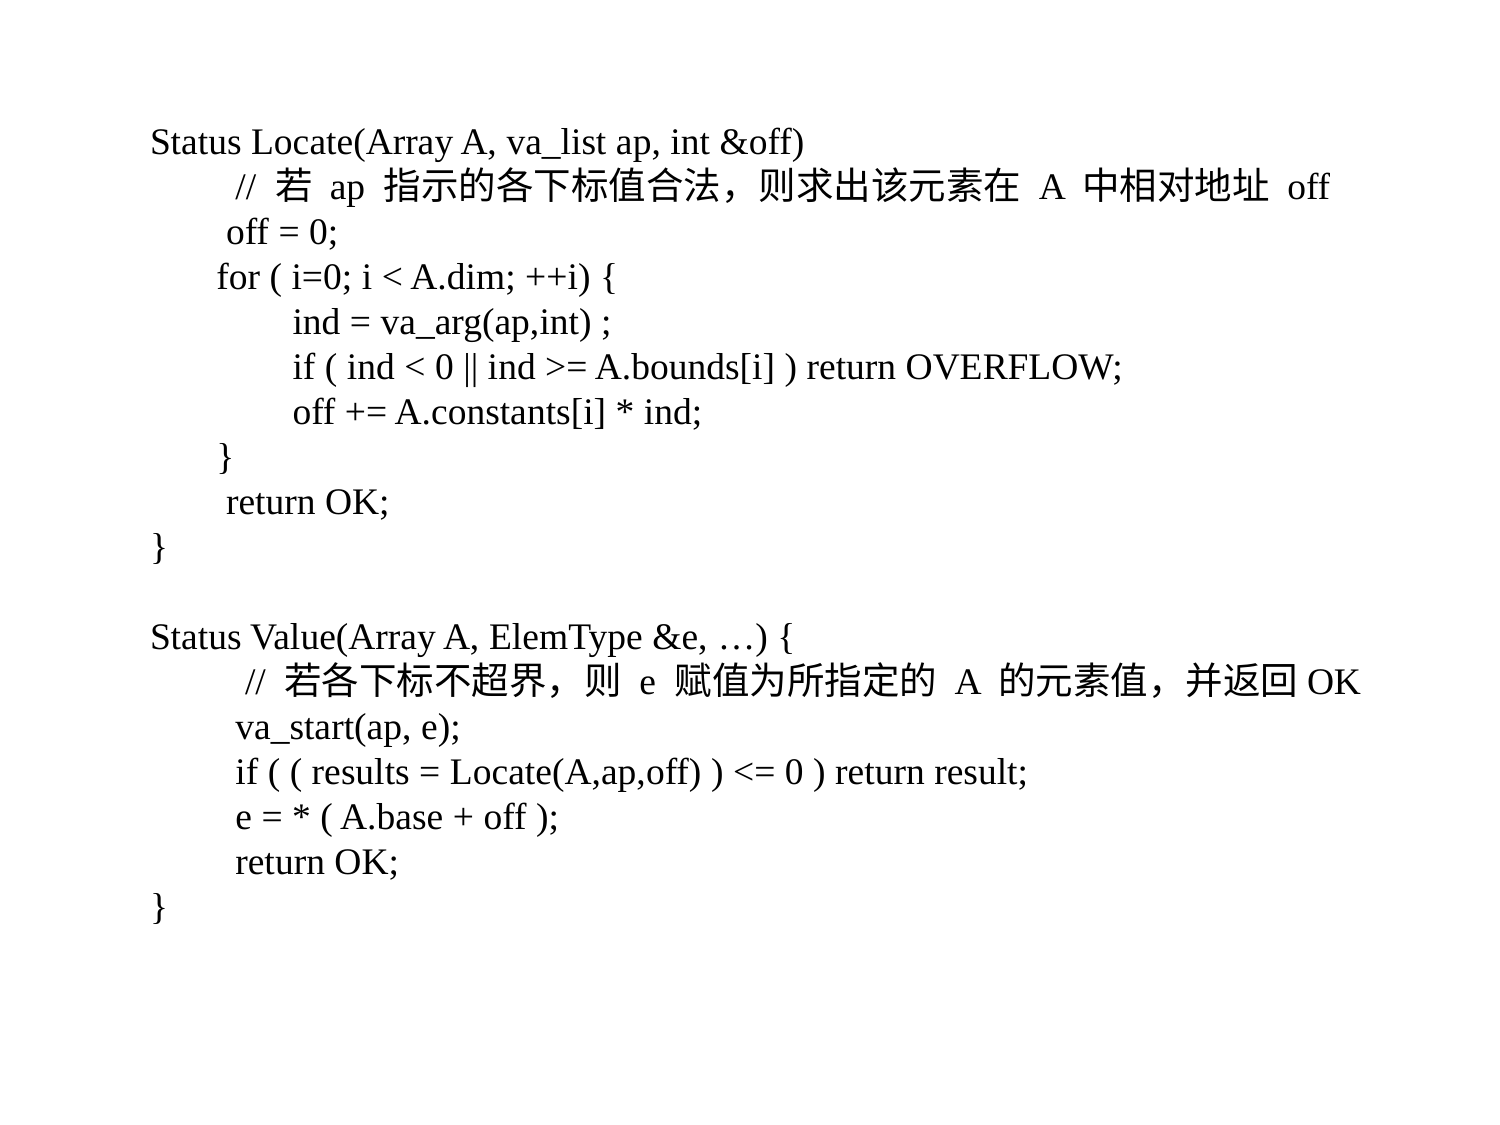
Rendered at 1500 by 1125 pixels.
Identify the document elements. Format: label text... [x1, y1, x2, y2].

text_box Status Locate(Array A, va_list ap, int &off) // 若 ap 指示的各下标值合法，则求出该元素在 A 中相对地址 off off = 0; for ( i=0; i < A.dim; ++i) { ind = va_arg(ap,int) ; if ( ind < 0 || ind >= A.bounds[i] ) return OVERFLOW; off += A.constants[i] * ind; } return OK; } Status Value(Array A, ElemType &e, …) { // 若各下标不超界，则 e 赋值为所指定的 A 的元素值，并返回OK va_start(ap, e); if ( ( results = Locate(A,ap,off) ) <= 0 ) return result; e = * ( A.base + off ); return OK; } [135, 109, 1376, 935]
